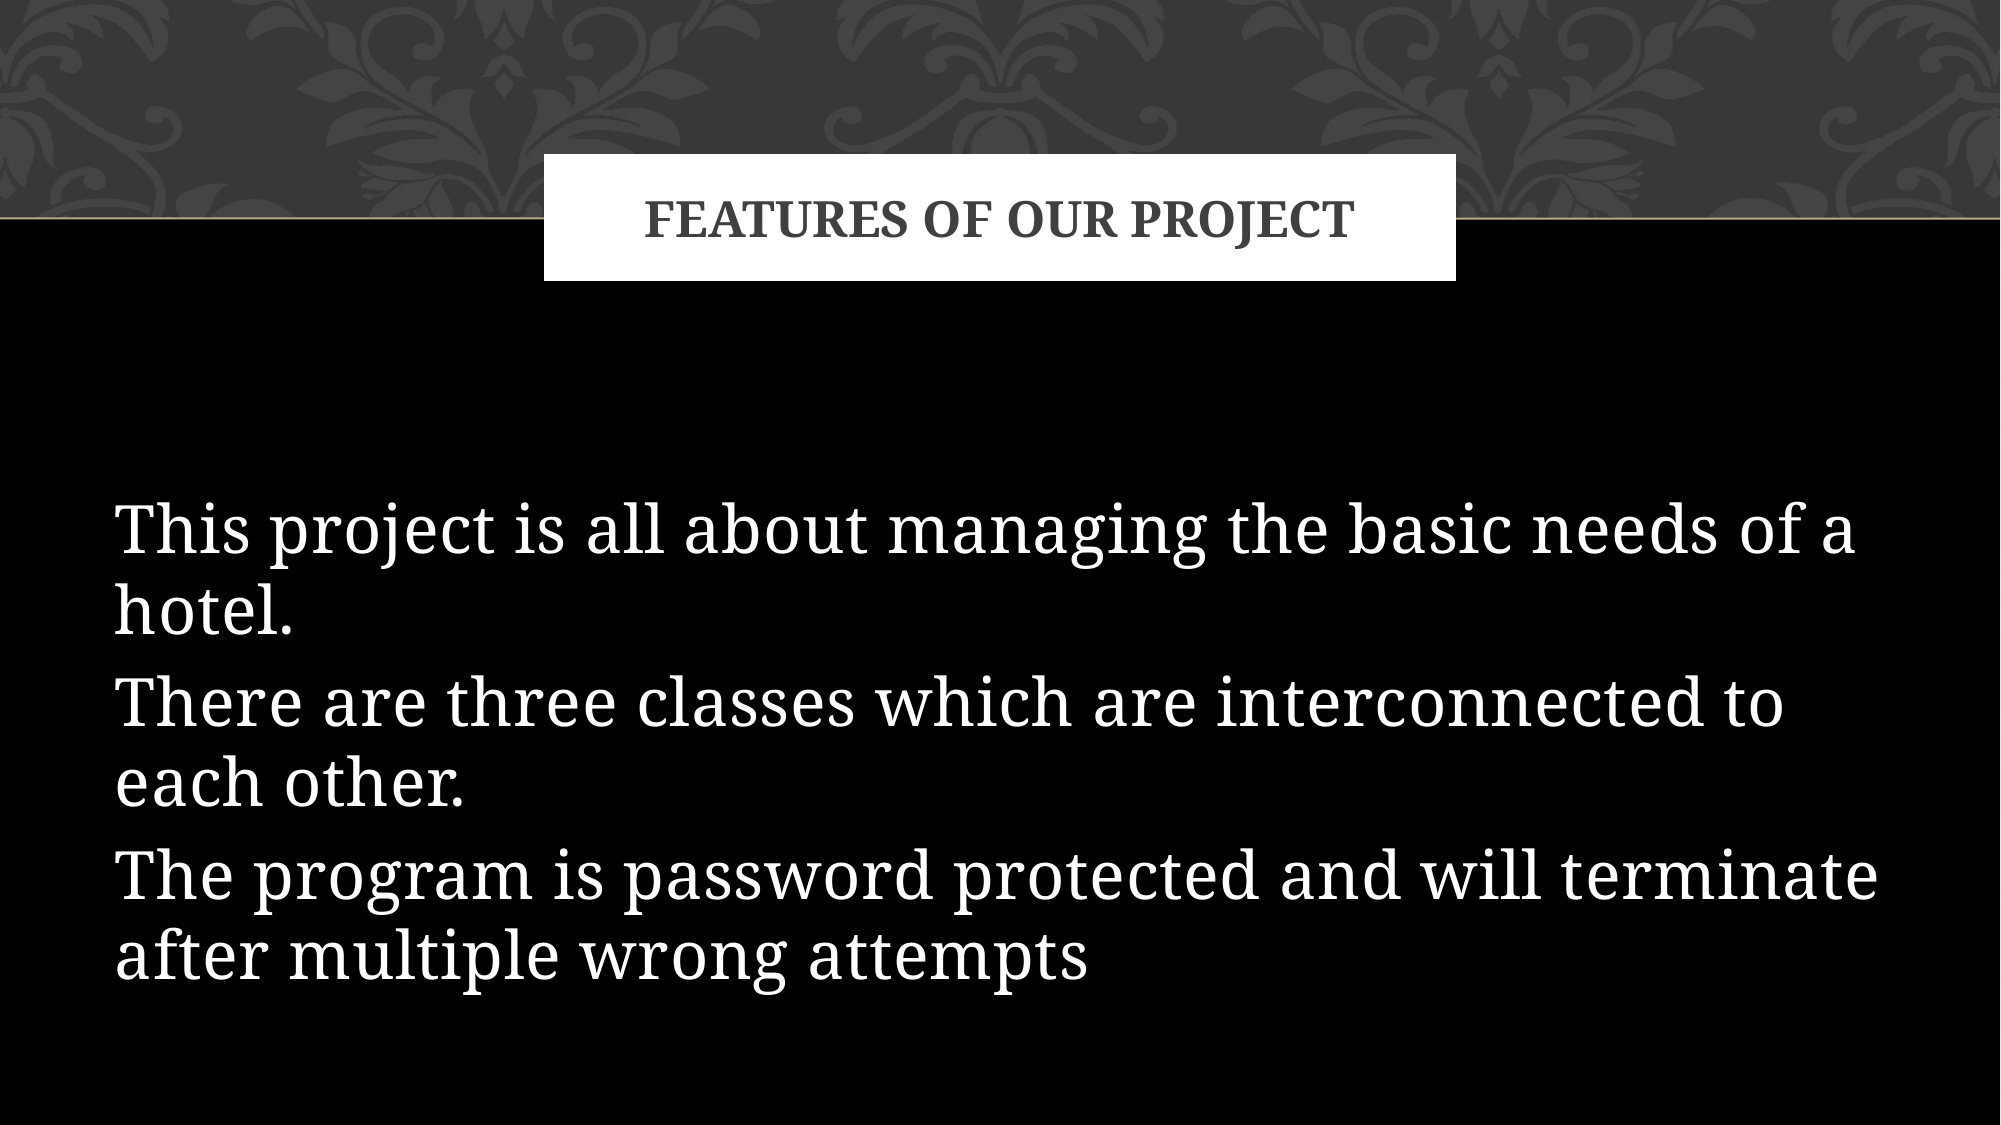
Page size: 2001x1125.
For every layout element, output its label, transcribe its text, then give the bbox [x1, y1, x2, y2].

list This project is all about managing the basic needs of a hotel. There are three classes which are interconnected to each other. The program is password protected and will terminate after multiple wrong attempts [99, 479, 1900, 1125]
title FEATURES OF oUR ProjEct [544, 154, 1456, 281]
